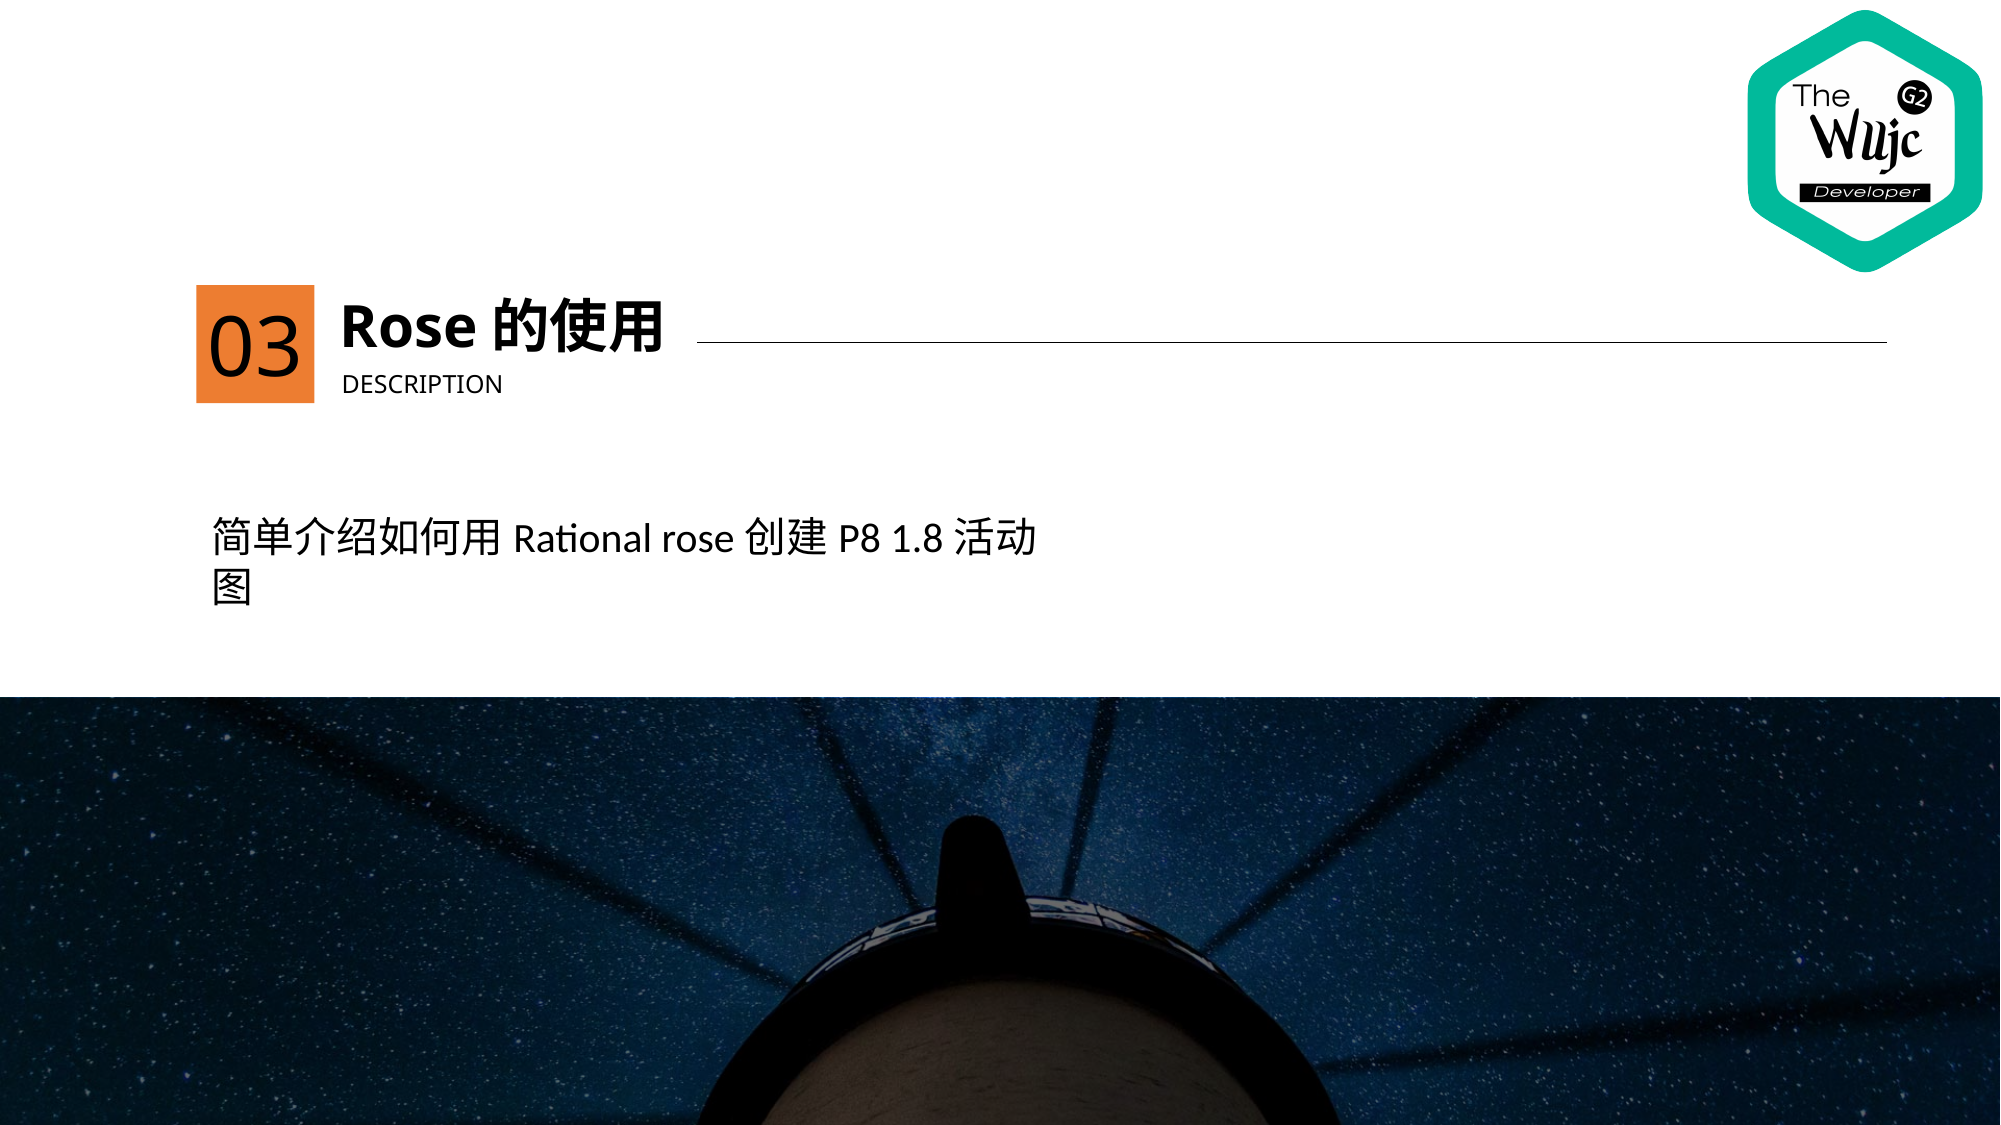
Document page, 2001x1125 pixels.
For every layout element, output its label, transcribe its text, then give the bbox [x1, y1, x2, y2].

picture [1692, 0, 2000, 315]
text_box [190, 281, 719, 407]
text_box 简单介绍如何用Rational rose创建P8 1.8活动图 [196, 503, 1090, 619]
picture [0, 697, 2000, 1125]
